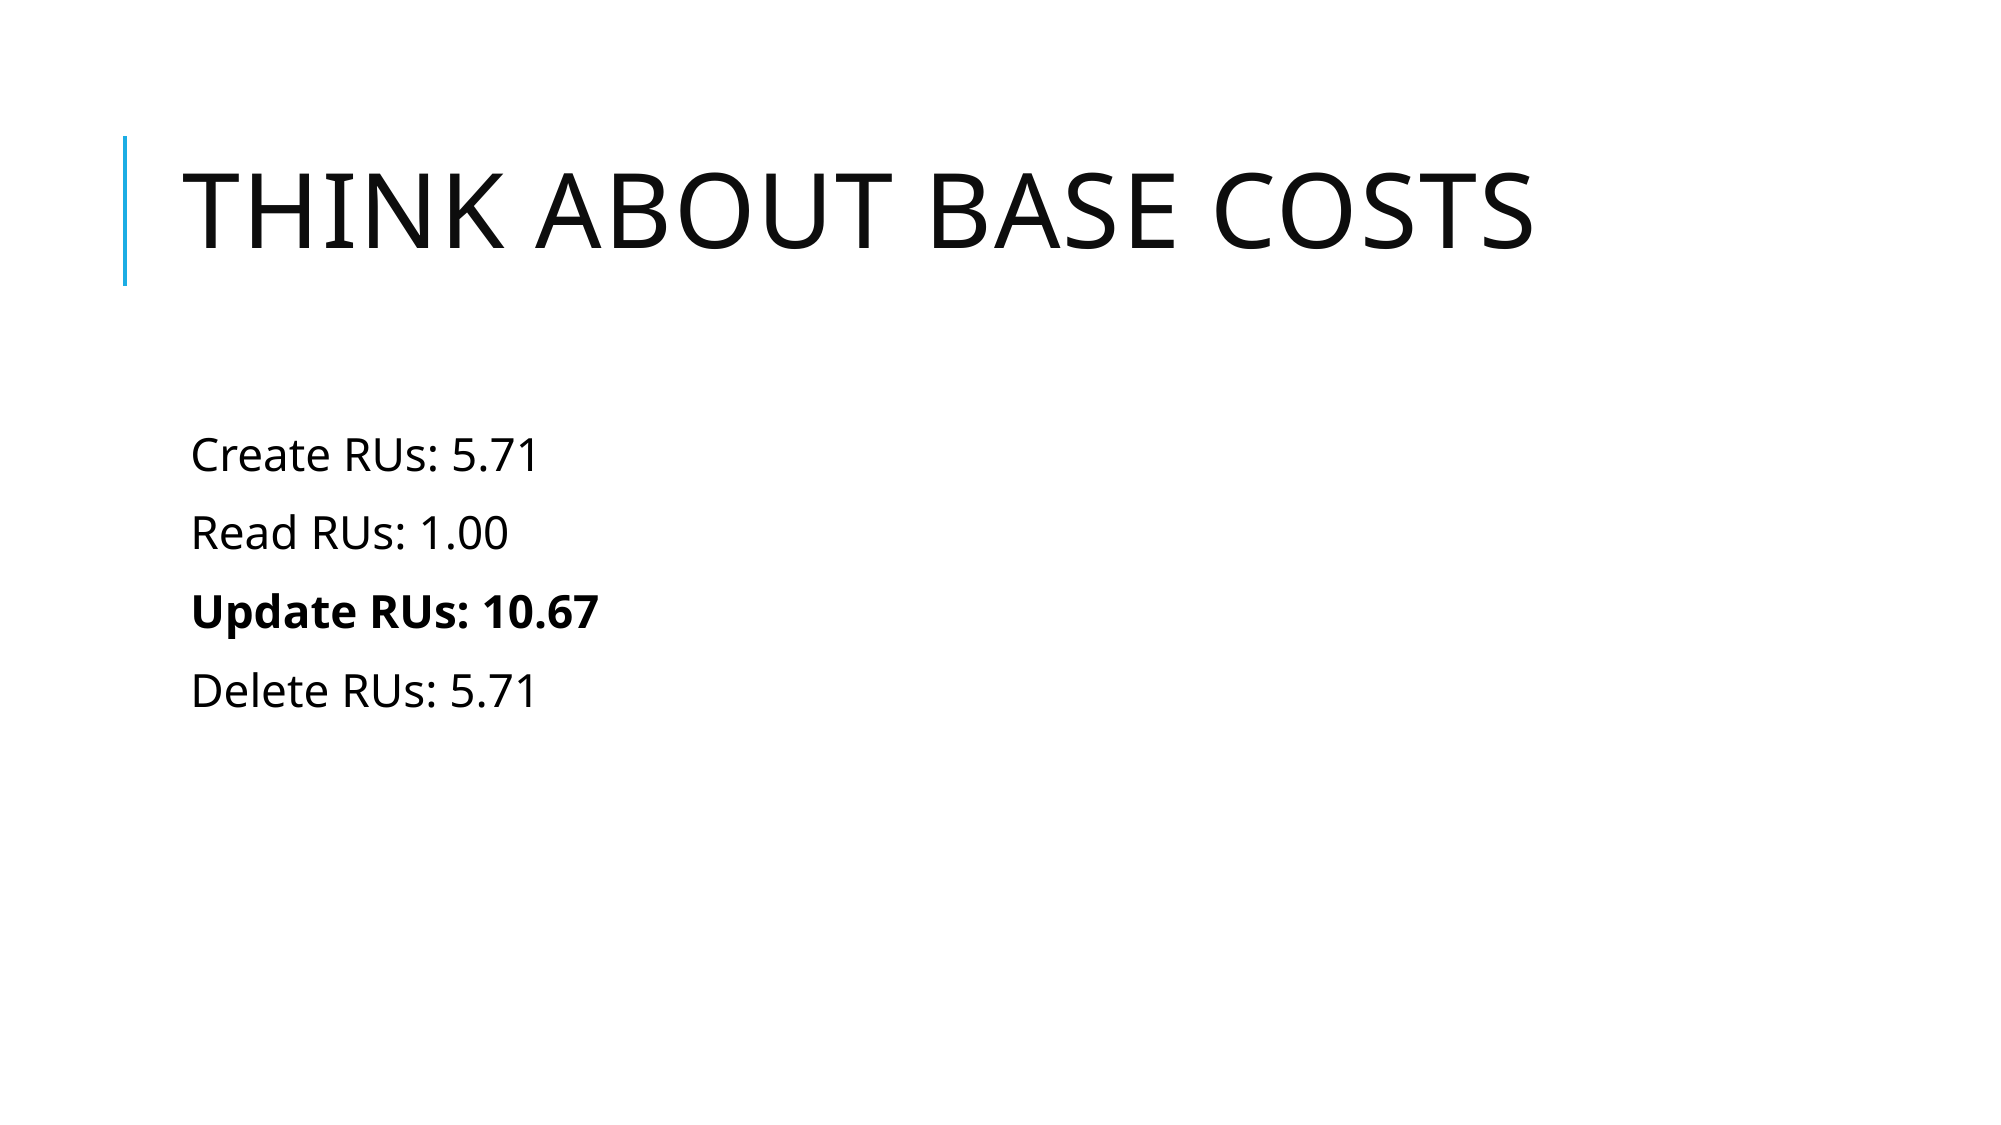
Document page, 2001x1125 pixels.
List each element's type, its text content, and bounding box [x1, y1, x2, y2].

list Create RUs: 5.71 Read RUs: 1.00 Update RUs: 10.67 Delete RUs: 5.71 [168, 375, 1763, 1035]
title Think about Base costs [168, 96, 1763, 342]
